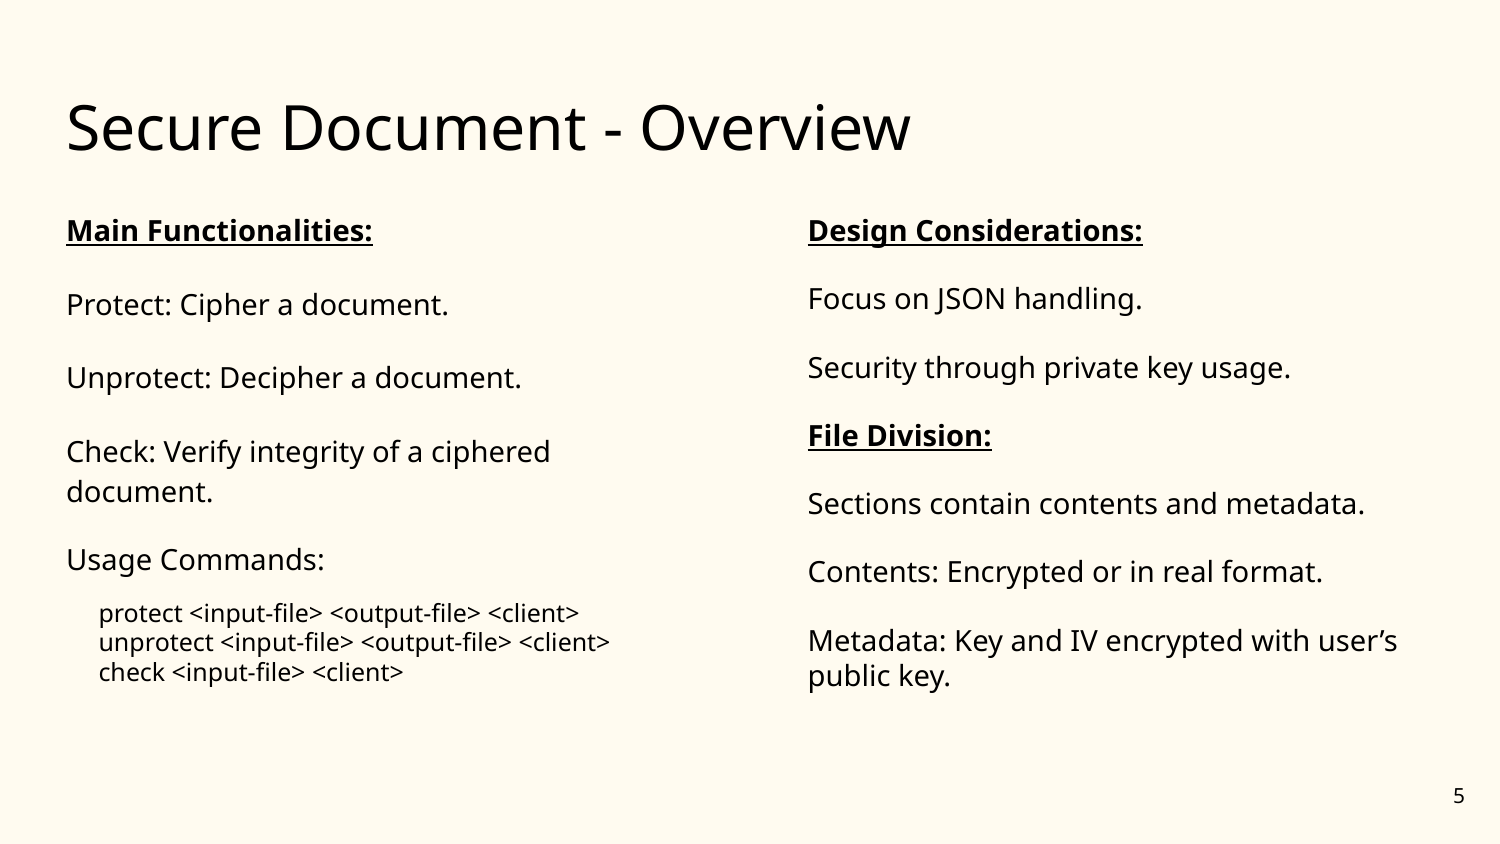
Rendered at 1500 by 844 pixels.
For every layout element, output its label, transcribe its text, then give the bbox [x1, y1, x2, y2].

list Main Functionalities: Protect: Cipher a document. Unprotect: Decipher a document. Check: Verify integrity of a ciphered document. Usage Commands: protect <input-file> <output-file> <client> unprotect <input-file> <output-file> <client> check <input-file> <client> [51, 192, 708, 750]
title Secure Document - Overview [51, 72, 1449, 174]
list Design Considerations: Focus on JSON handling. Security through private key usage. File Division: Sections contain contents and metadata. Contents: Encrypted or in real format. Metadata: Key and IV encrypted with user’s public key. [792, 192, 1449, 750]
slide_number ‹#› [1389, 764, 1480, 830]
